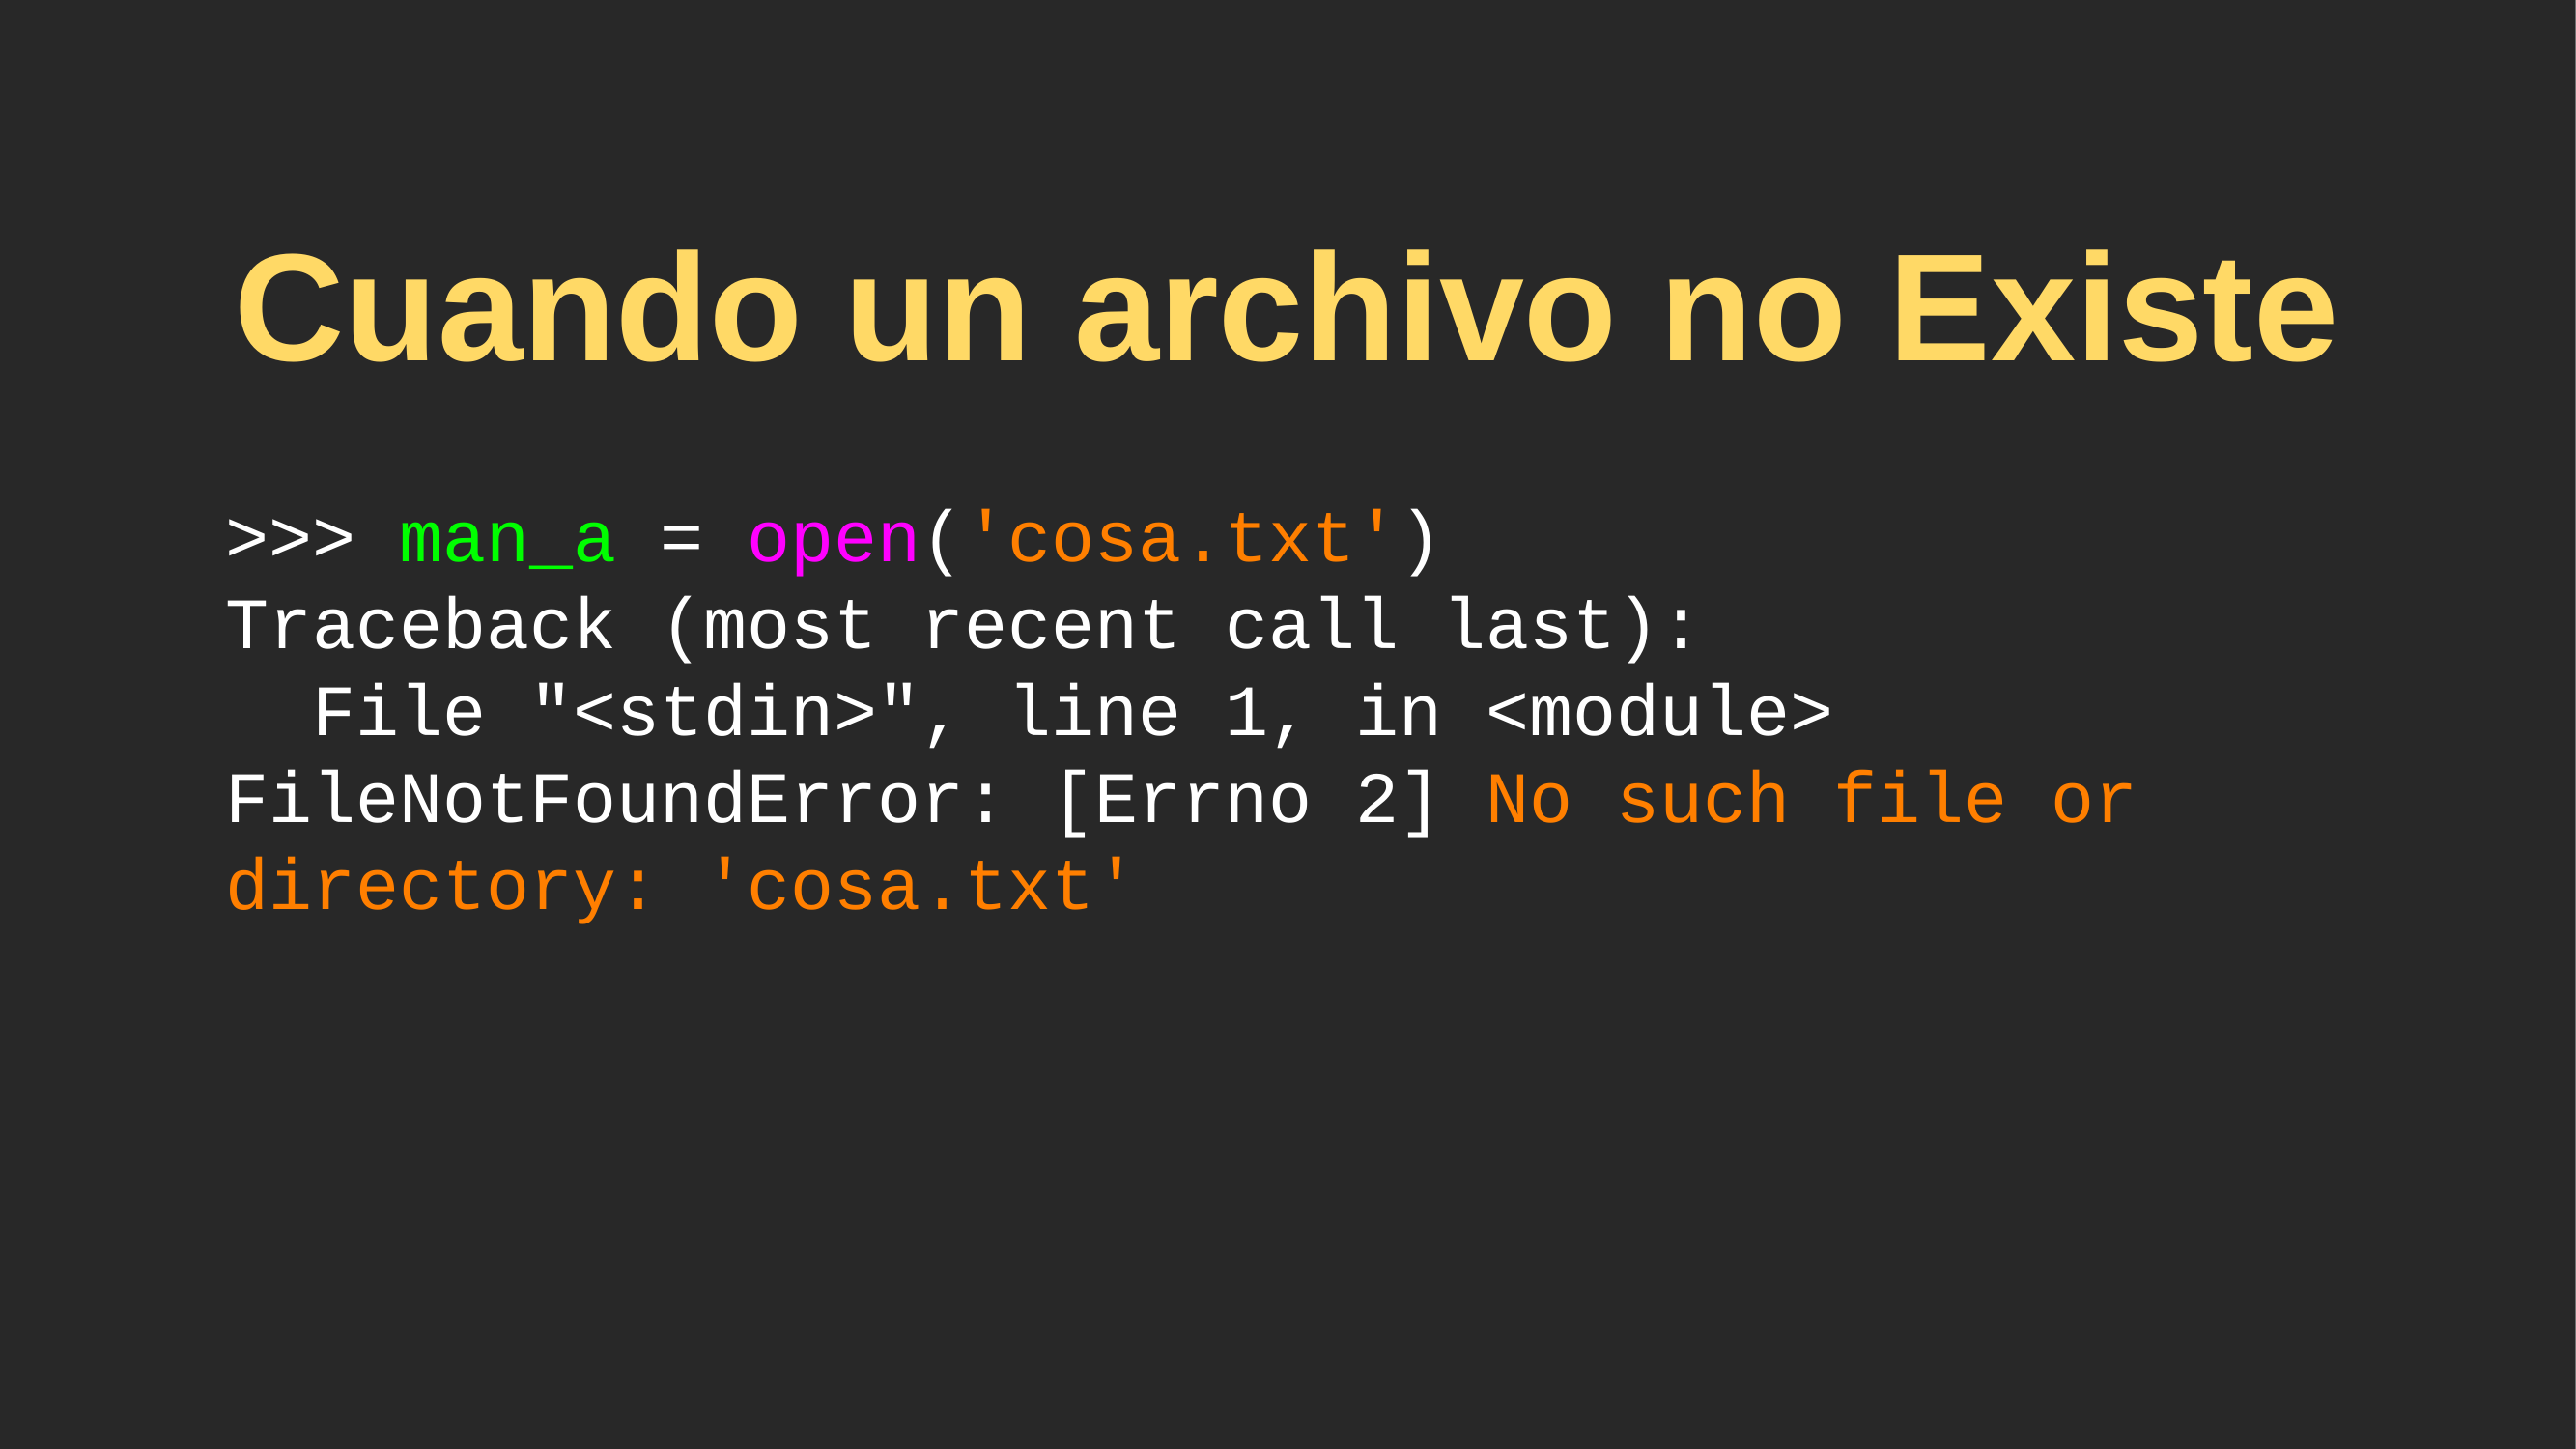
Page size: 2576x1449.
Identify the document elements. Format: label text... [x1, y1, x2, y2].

text_box >>> man_a = open('cosa.txt') Traceback (most recent call last): File "<stdin>", line 1, in <module> FileNotFoundError: [Errno 2] No such file or directory: 'cosa.txt' [225, 487, 2370, 926]
title Cuando un archivo no Existe [128, 202, 2448, 397]
